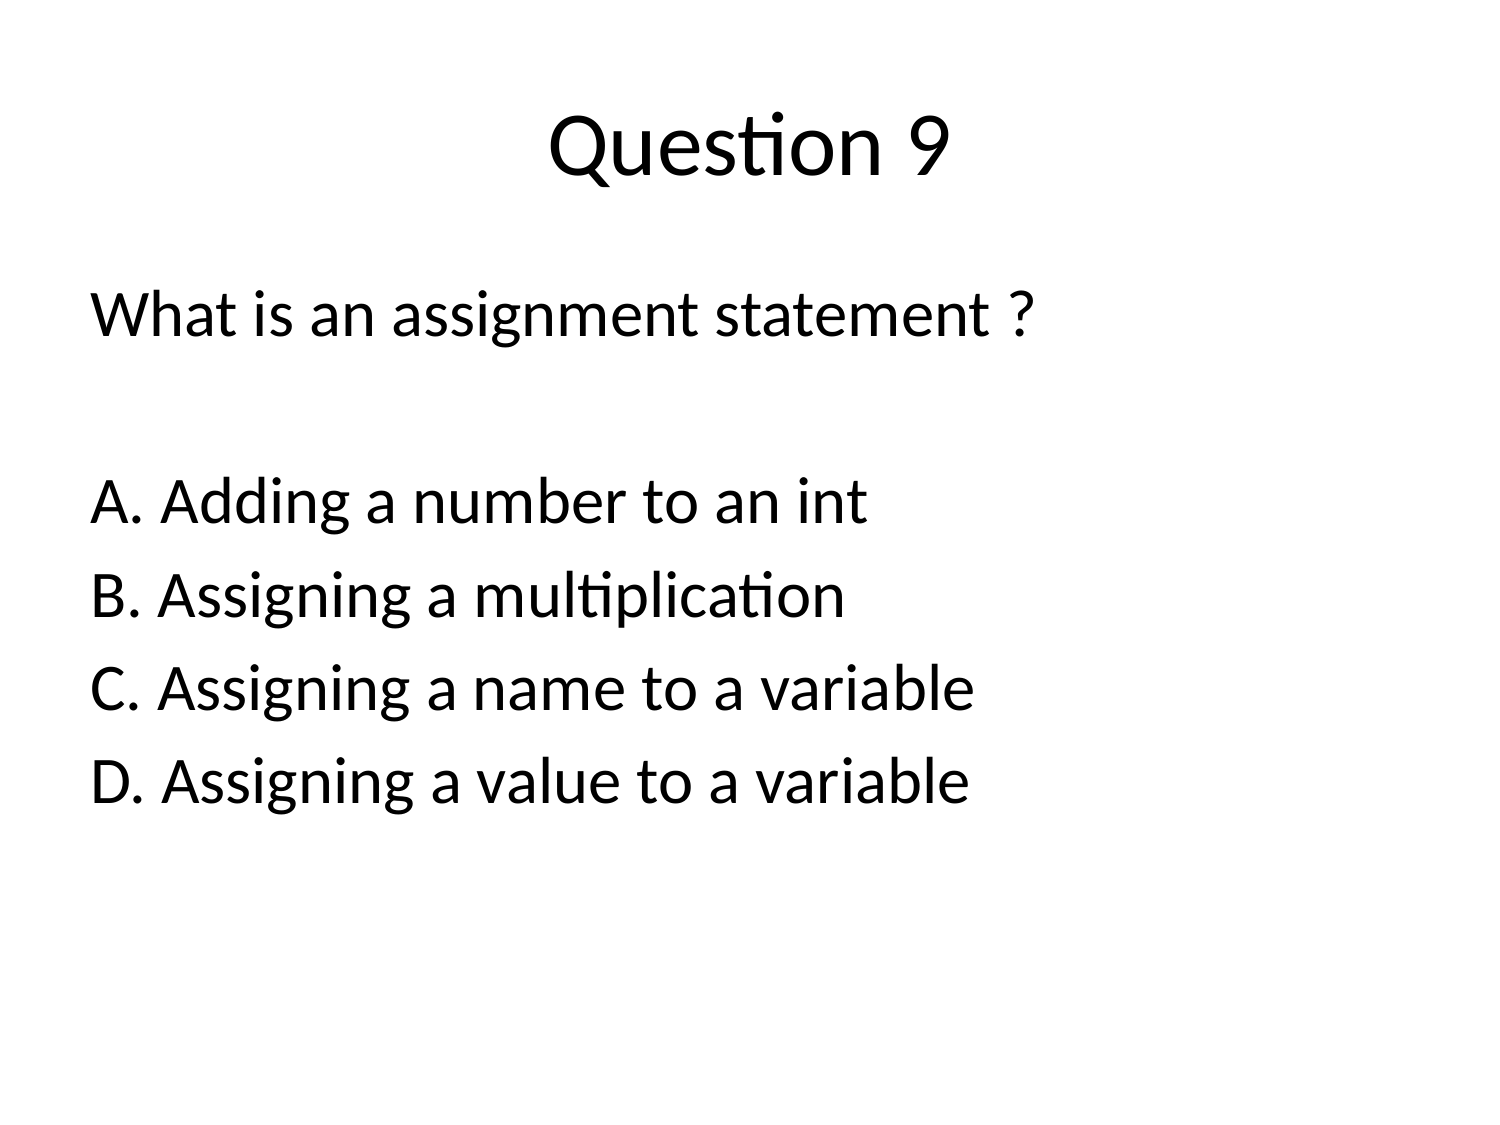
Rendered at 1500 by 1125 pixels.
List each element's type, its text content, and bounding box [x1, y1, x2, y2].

list What is an assignment statement ? A. Adding a number to an int B. Assigning a multiplication C. Assigning a name to a variable D. Assigning a value to a variable [75, 262, 1425, 1005]
title Question 9 [75, 45, 1425, 233]
